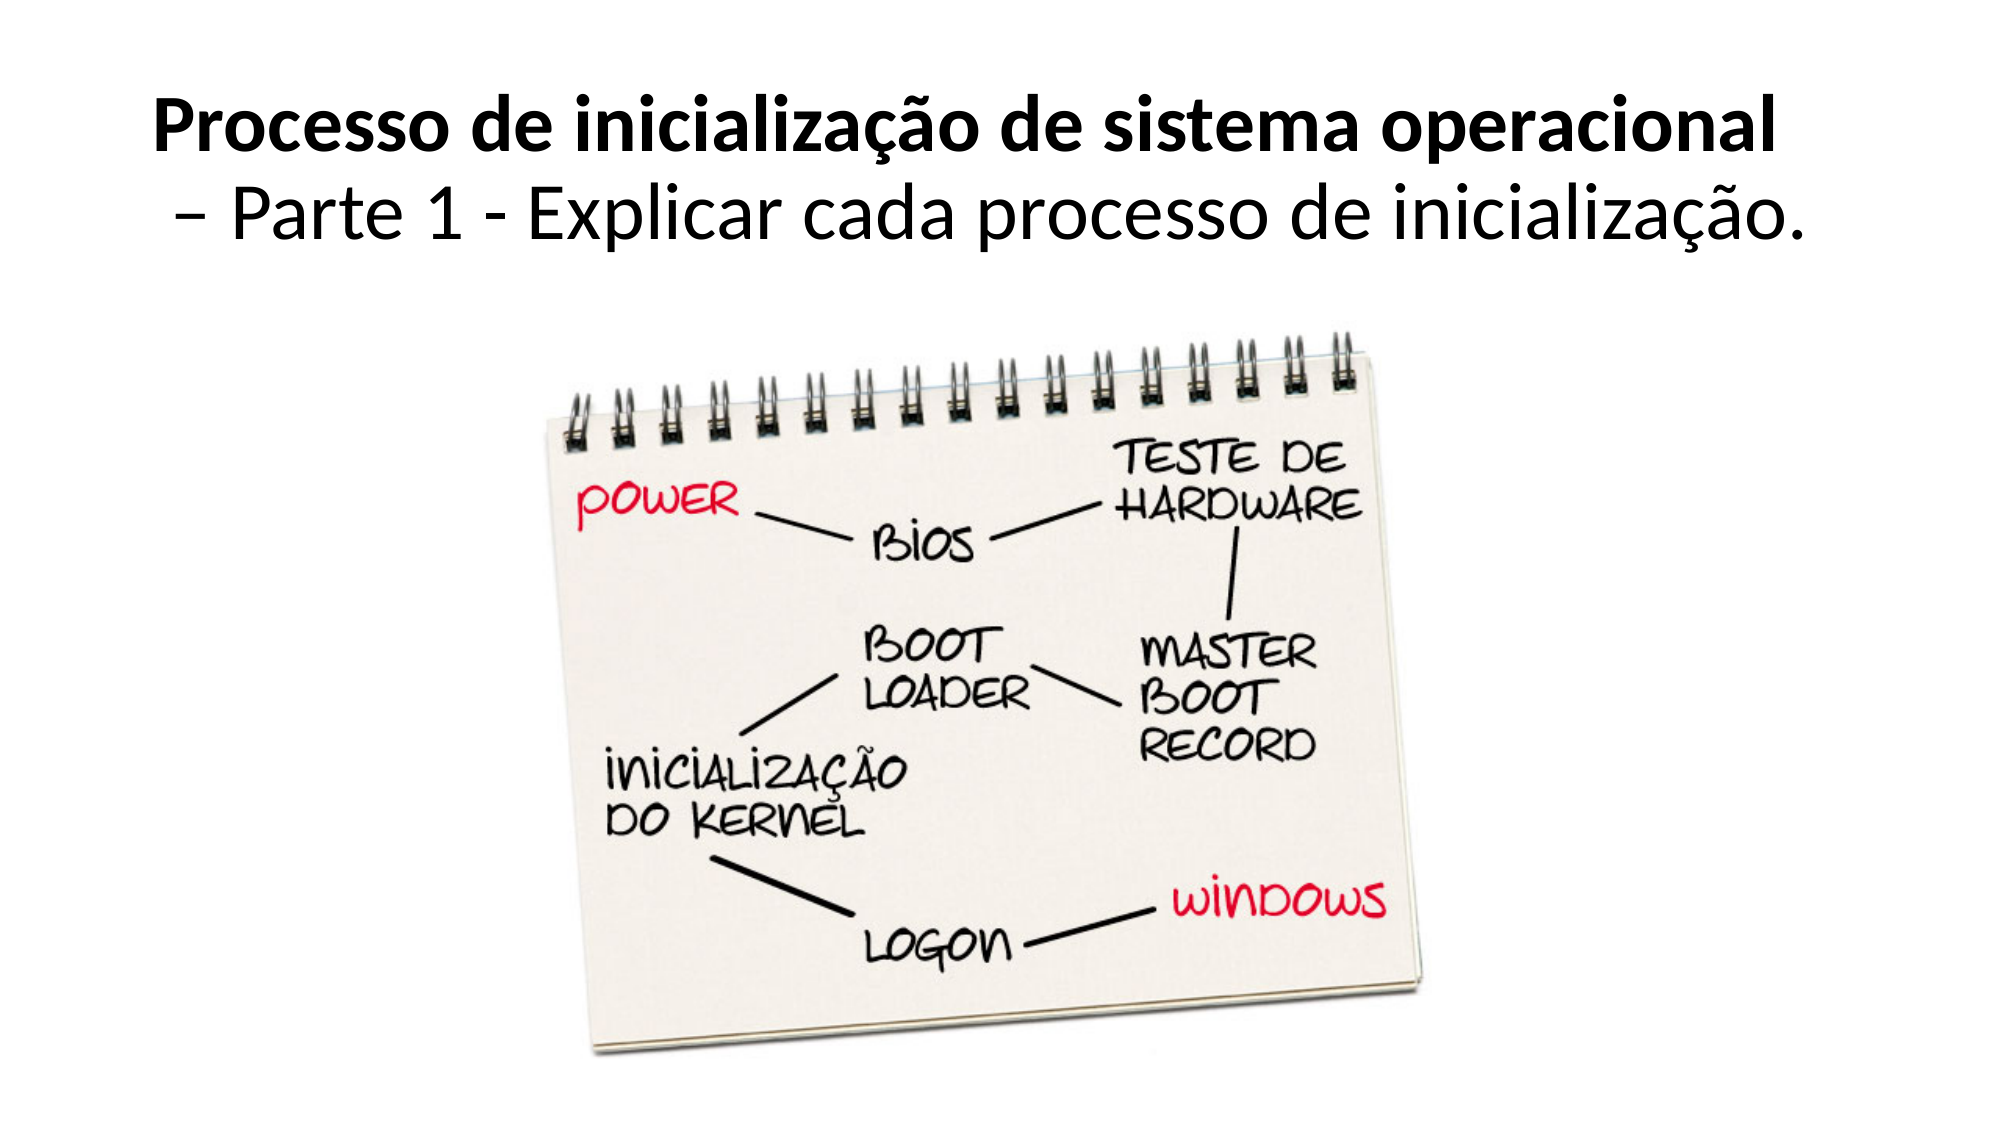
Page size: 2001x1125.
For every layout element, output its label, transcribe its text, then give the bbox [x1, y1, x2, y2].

picture [531, 320, 1435, 1071]
title Processo de inicialização de sistema operacional – Parte 1 - Explicar cada processo de inicialização. [137, 59, 1863, 278]
